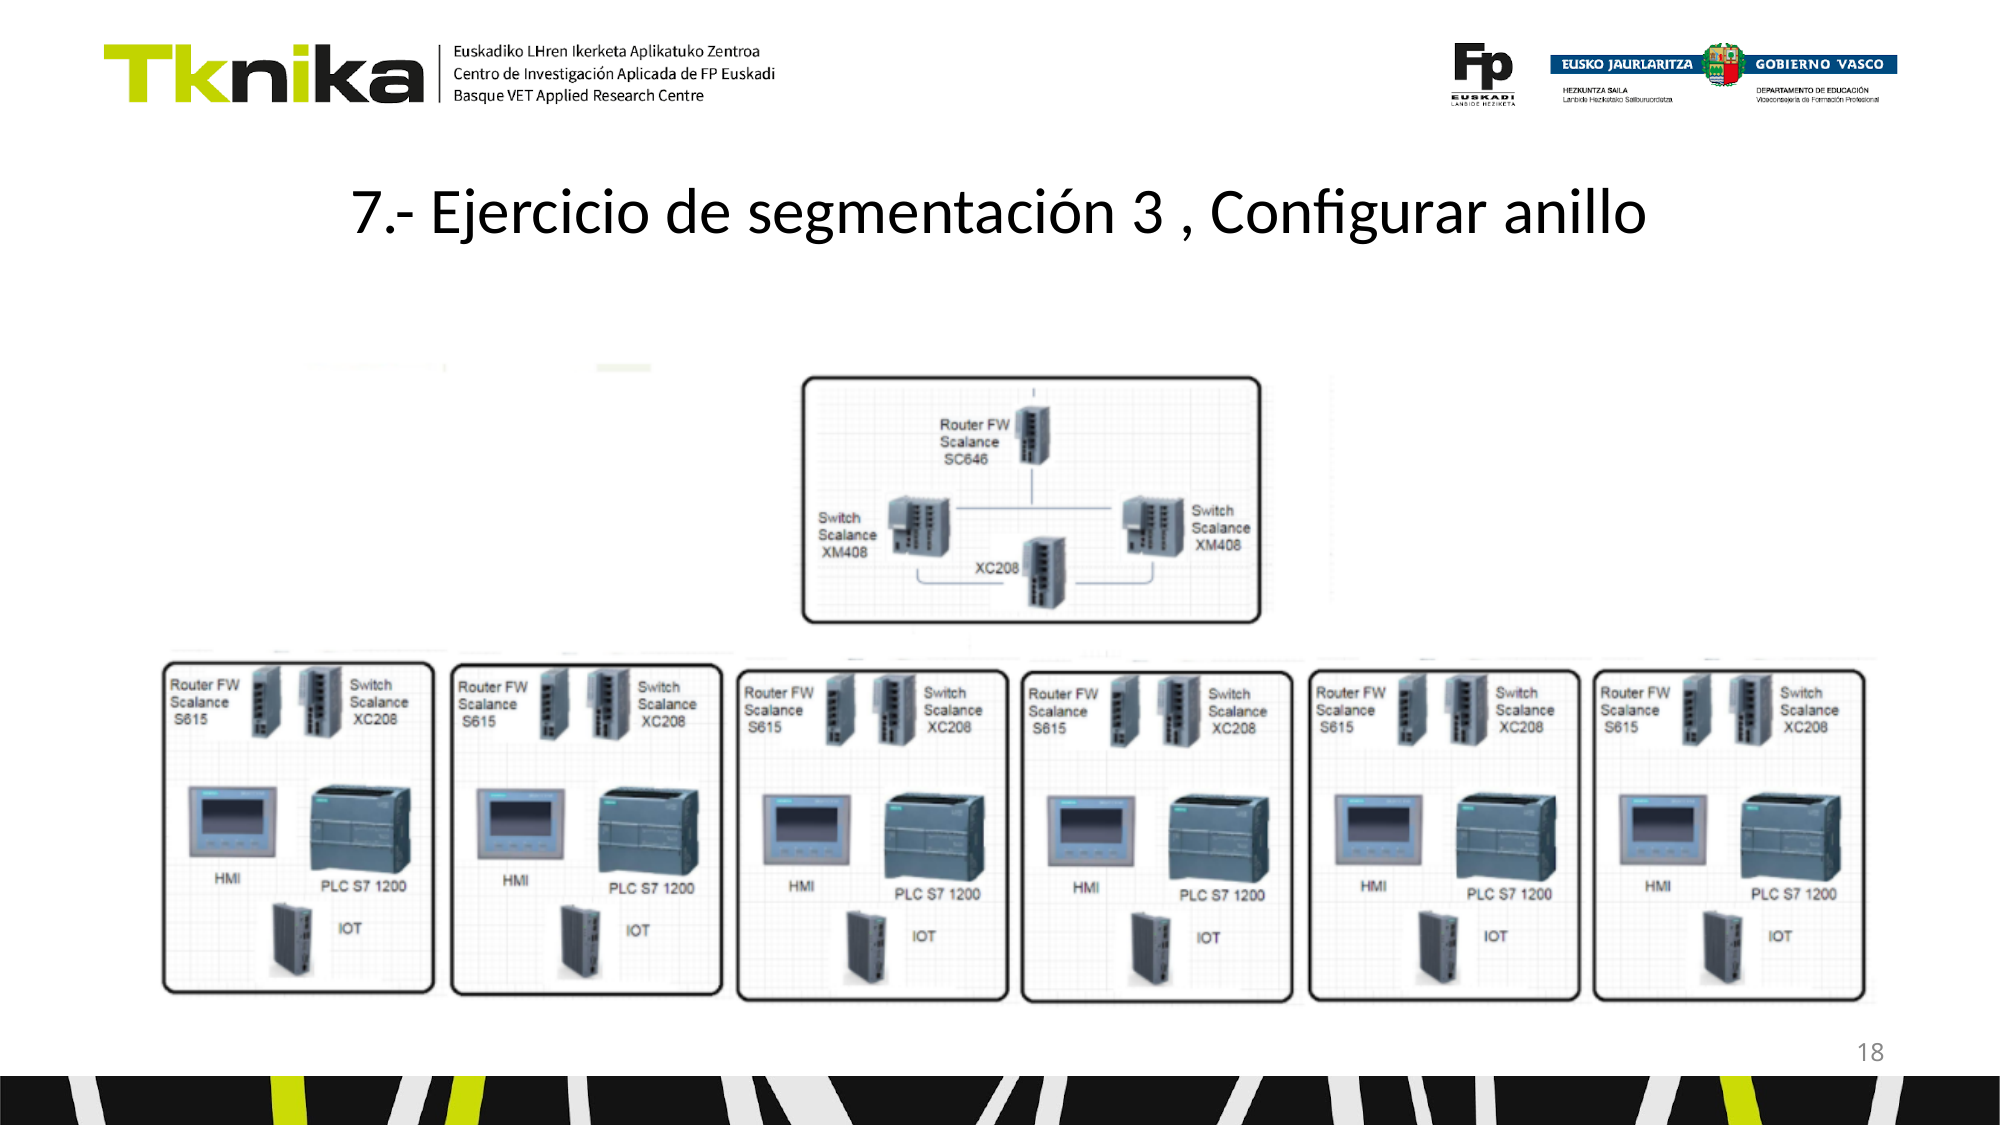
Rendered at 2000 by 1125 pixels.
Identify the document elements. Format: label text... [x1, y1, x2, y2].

slide_number ‹#› [1433, 1050, 1900, 1084]
picture [0, 1076, 2000, 1125]
picture [102, 42, 1898, 106]
text_box 7.- Ejercicio de segmentación 3 , Configurar anillo [93, 160, 1907, 255]
picture [129, 308, 1922, 1039]
